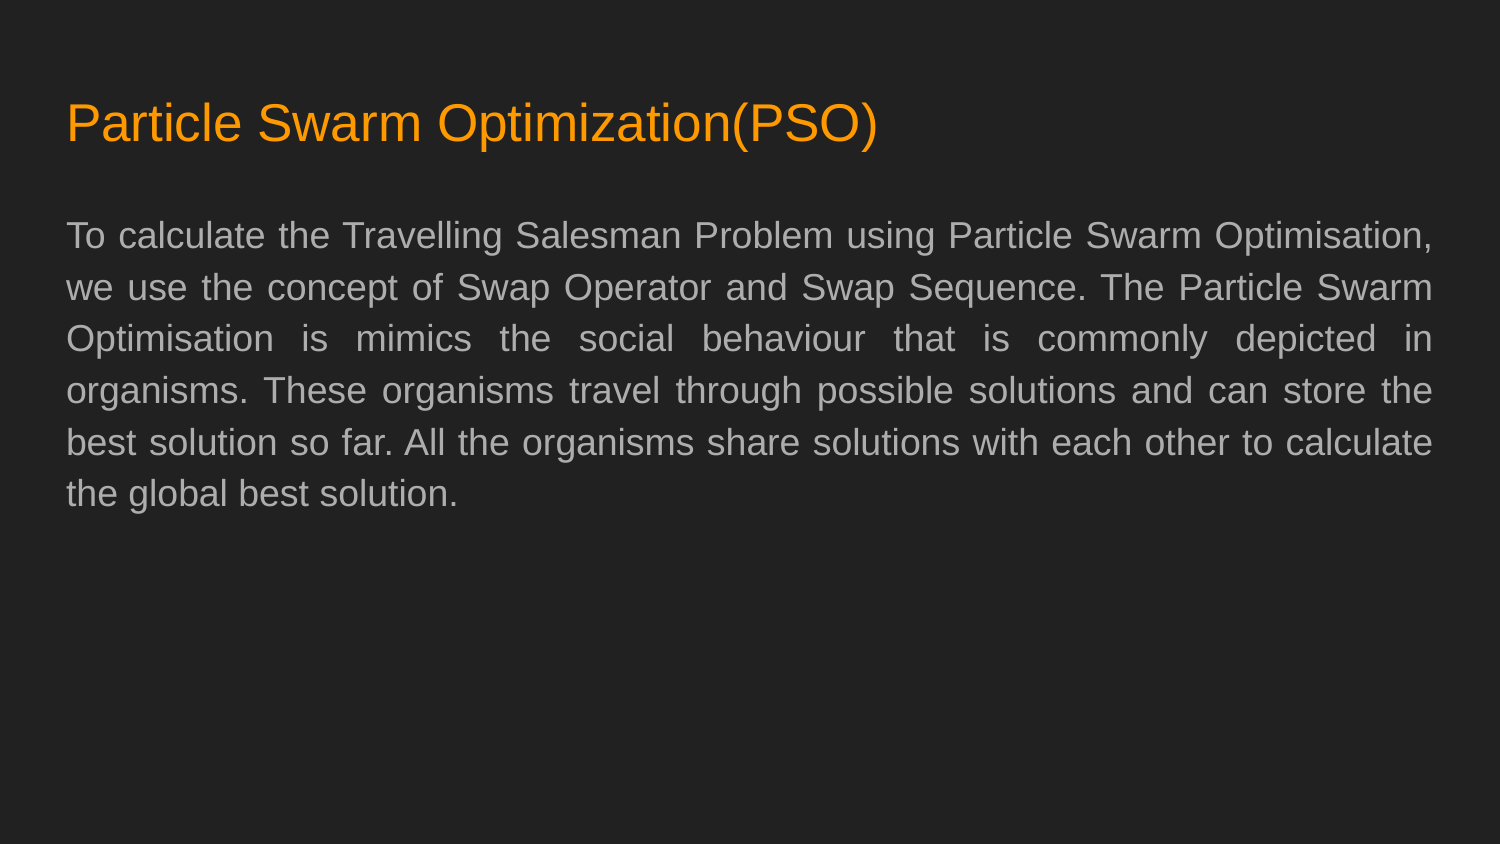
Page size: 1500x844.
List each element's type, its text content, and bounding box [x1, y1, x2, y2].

title Particle Swarm Optimization(PSO) [51, 72, 1449, 167]
list To calculate the Travelling Salesman Problem using Particle Swarm Optimisation, we use the concept of Swap Operator and Swap Sequence. The Particle Swarm Optimisation is mimics the social behaviour that is commonly depicted in organisms. These organisms travel through possible solutions and can store the best solution so far. All the organisms share solutions with each other to calculate the global best solution. [51, 189, 1449, 750]
